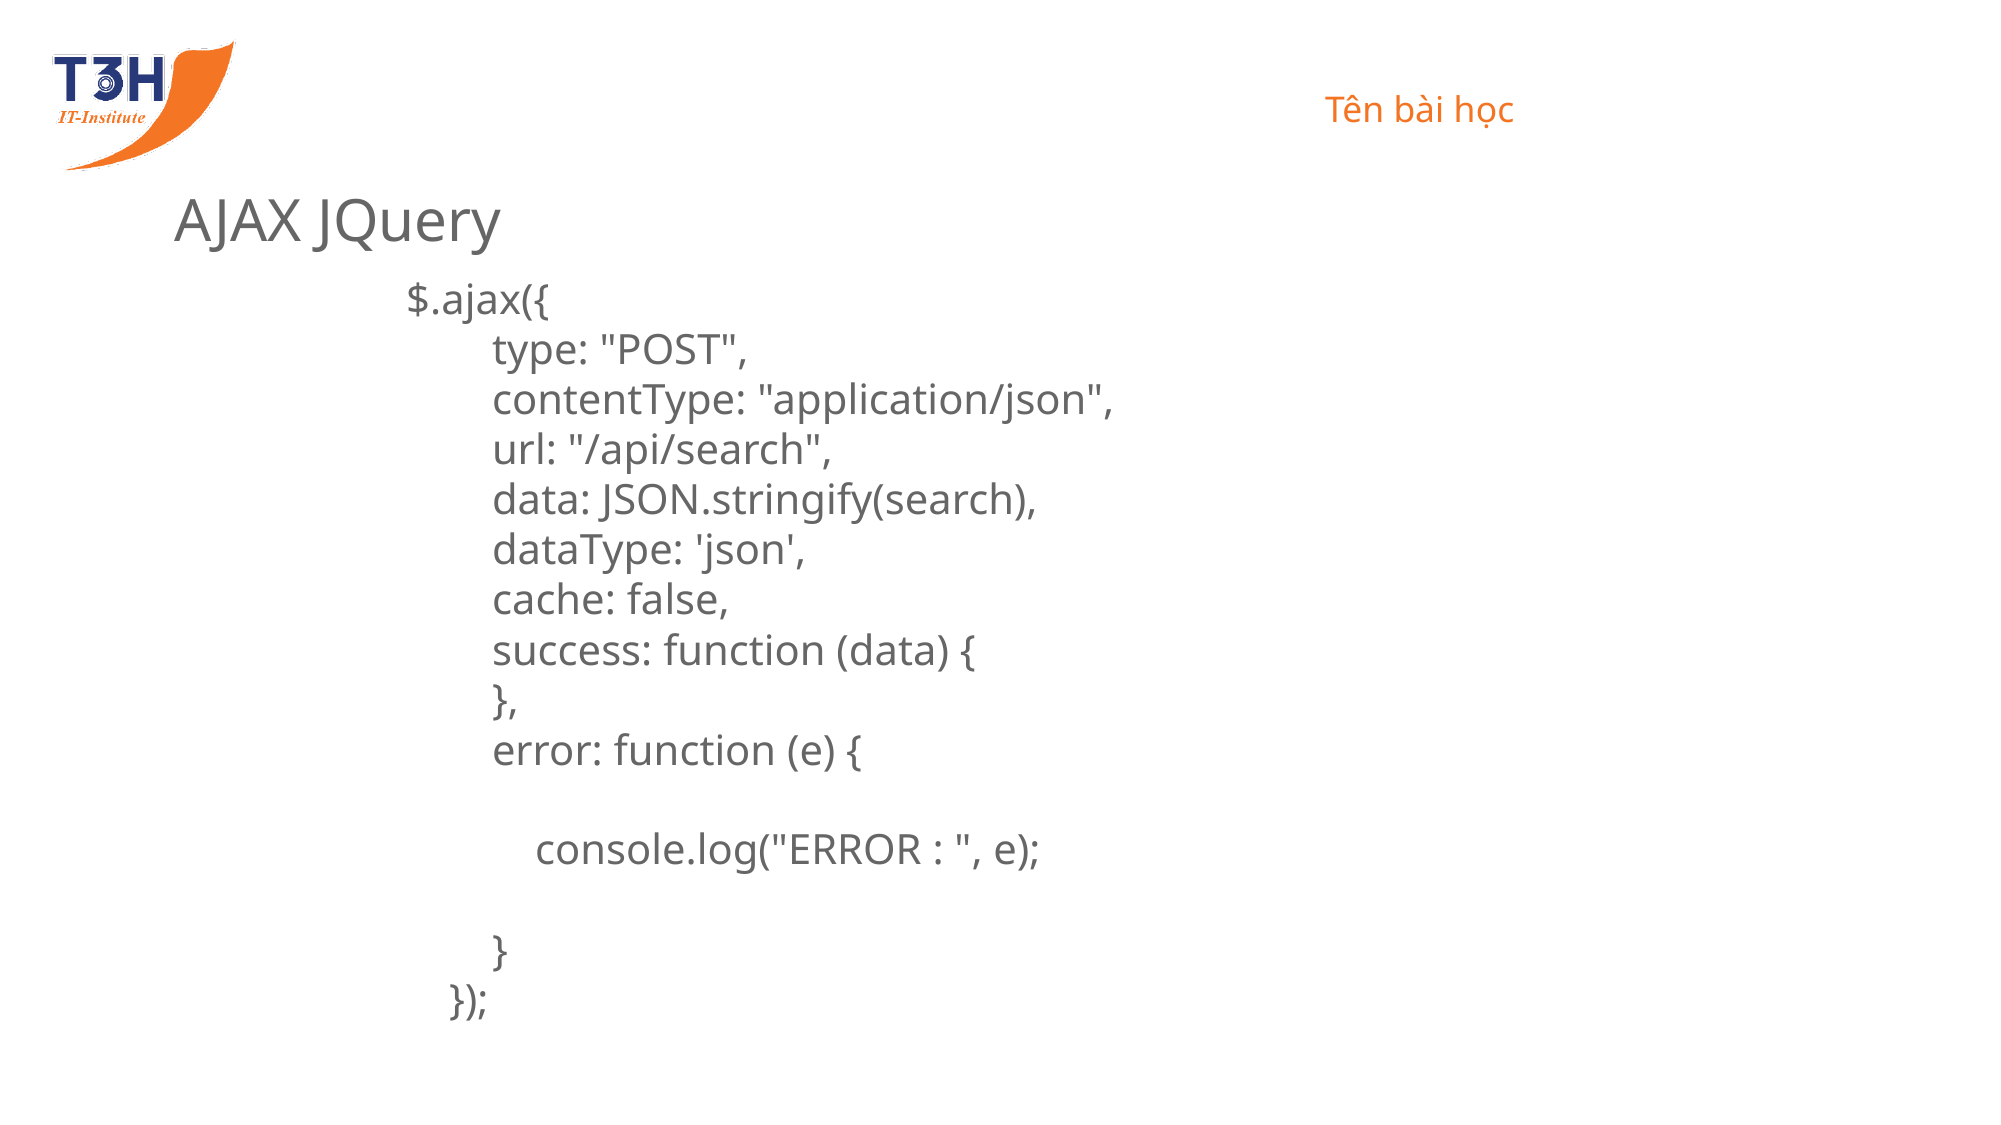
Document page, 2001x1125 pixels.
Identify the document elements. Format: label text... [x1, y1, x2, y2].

picture [49, 37, 238, 173]
text_box Tên bài học [1325, 87, 1800, 131]
text_box AJAX JQuery [159, 176, 1841, 261]
text_box $.ajax({ type: "POST", contentType: "application/json", url: "/api/search", data: JSON.stringify(search), dataType: 'json', cache: false, success: function (data) { }, error: function (e) { console.log("ERROR : ", e); } }); [391, 265, 1775, 1031]
